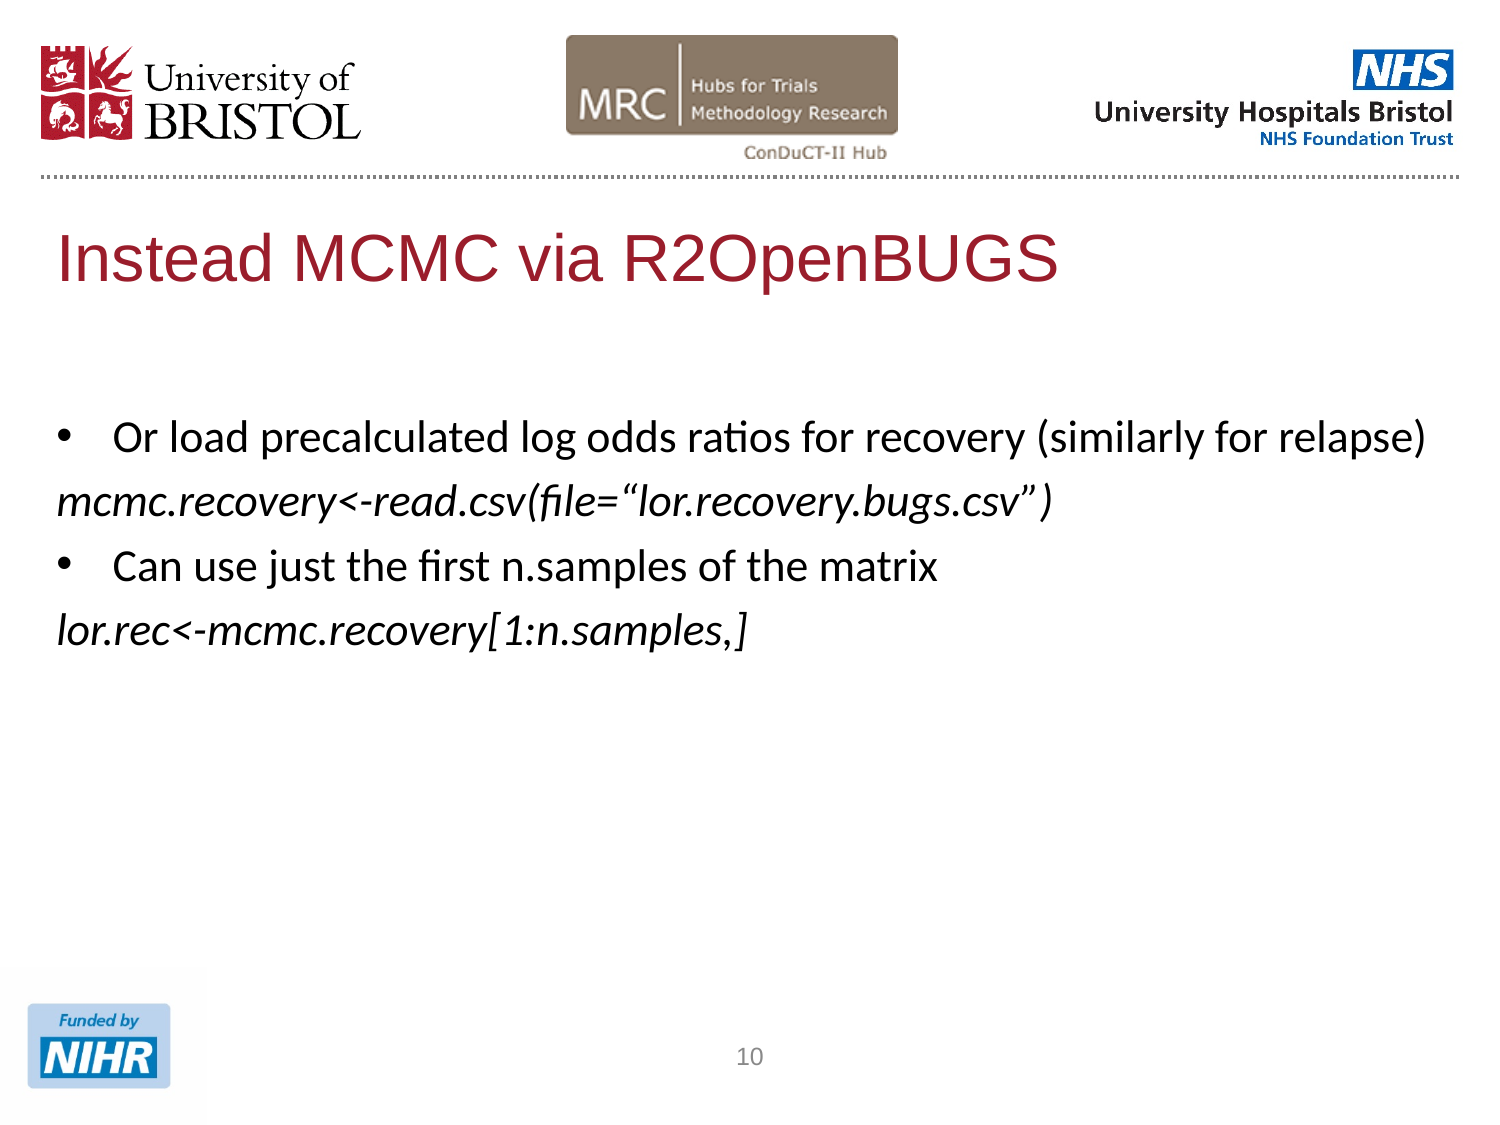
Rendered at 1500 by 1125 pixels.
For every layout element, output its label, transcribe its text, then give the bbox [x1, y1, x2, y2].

title Instead MCMC via R2OpenBUGS [41, 196, 1459, 303]
picture [566, 35, 899, 159]
slide_number 10 [690, 1025, 810, 1086]
list Or load precalculated log odds ratios for recovery (similarly for relapse) mcmc.recovery<-read.csv(file=“lor.recovery.bugs.csv”) Can use just the first n.samples of the matrix lor.rec<-mcmc.recovery[1:n.samples,] [41, 335, 1459, 943]
picture [1080, 30, 1465, 156]
picture [41, 46, 361, 140]
picture [0, 967, 207, 1125]
